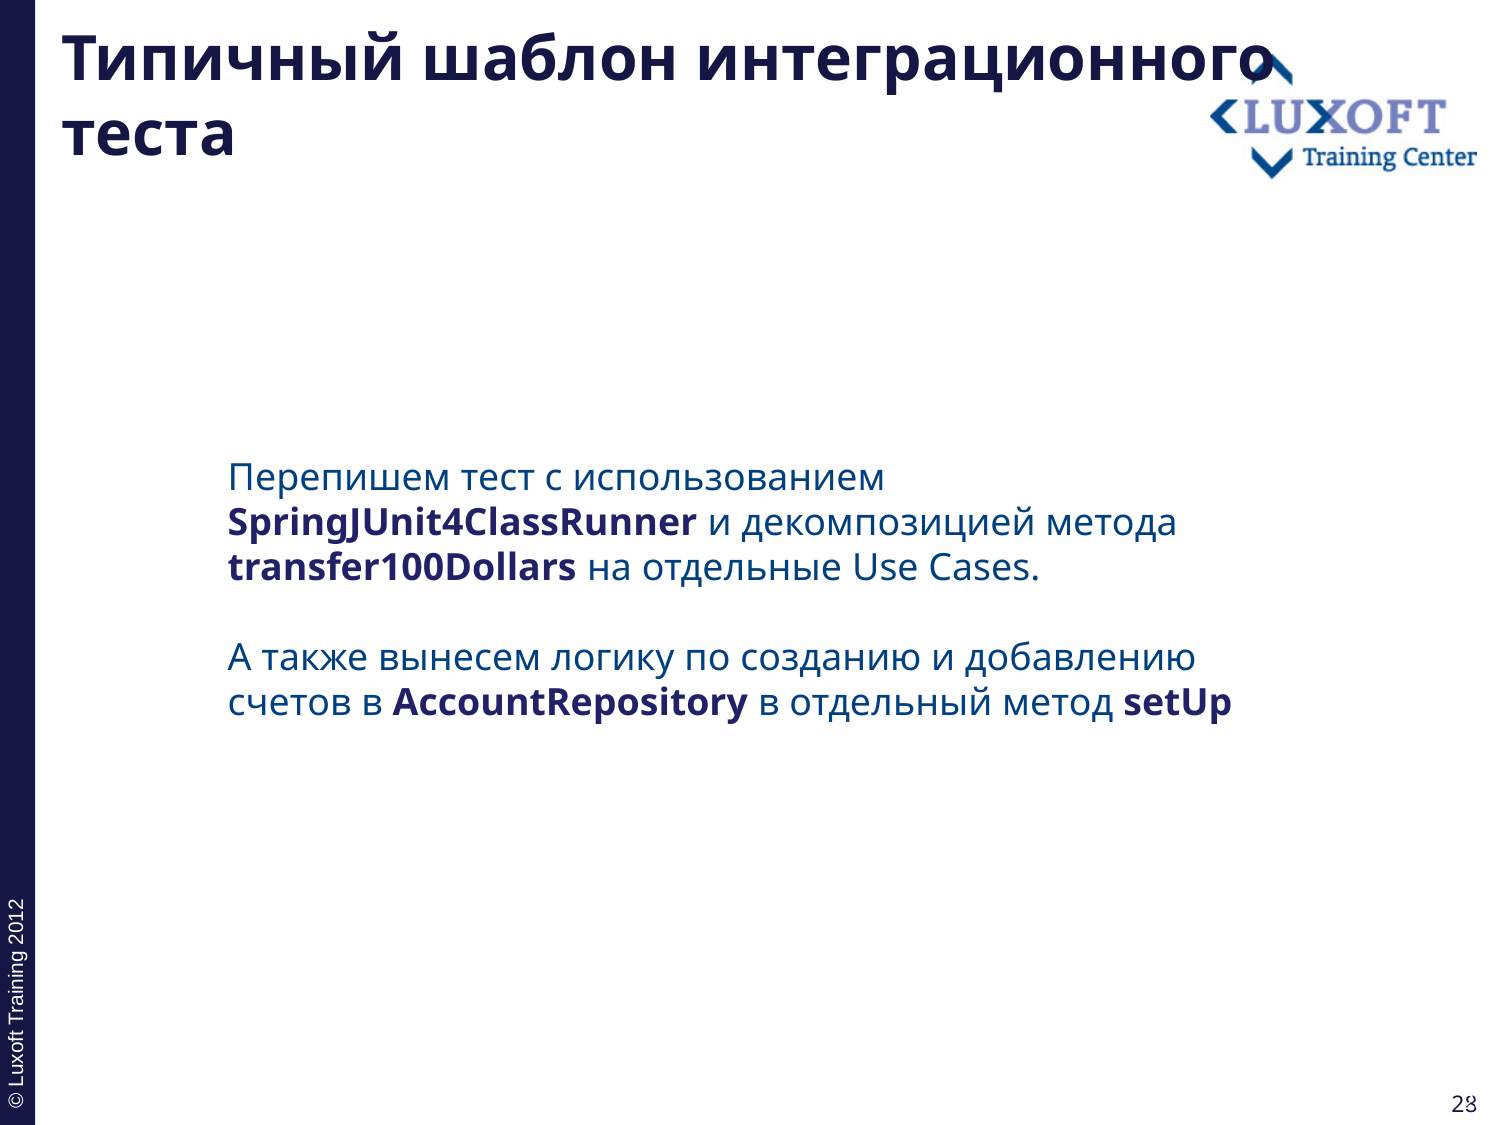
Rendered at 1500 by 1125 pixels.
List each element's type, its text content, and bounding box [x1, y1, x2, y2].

picture [1210, 54, 1477, 179]
title Типичный шаблон интеграционного теста [46, 20, 1397, 165]
text_box Перепишем тест с использованием SpringJUnit4ClassRunner и декомпозицией метода transfer100Dollars на отдельные Use Cases. А также вынесем логику по созданию и добавлению счетов в AccountRepository в отдельный метод setUp [212, 429, 1288, 739]
